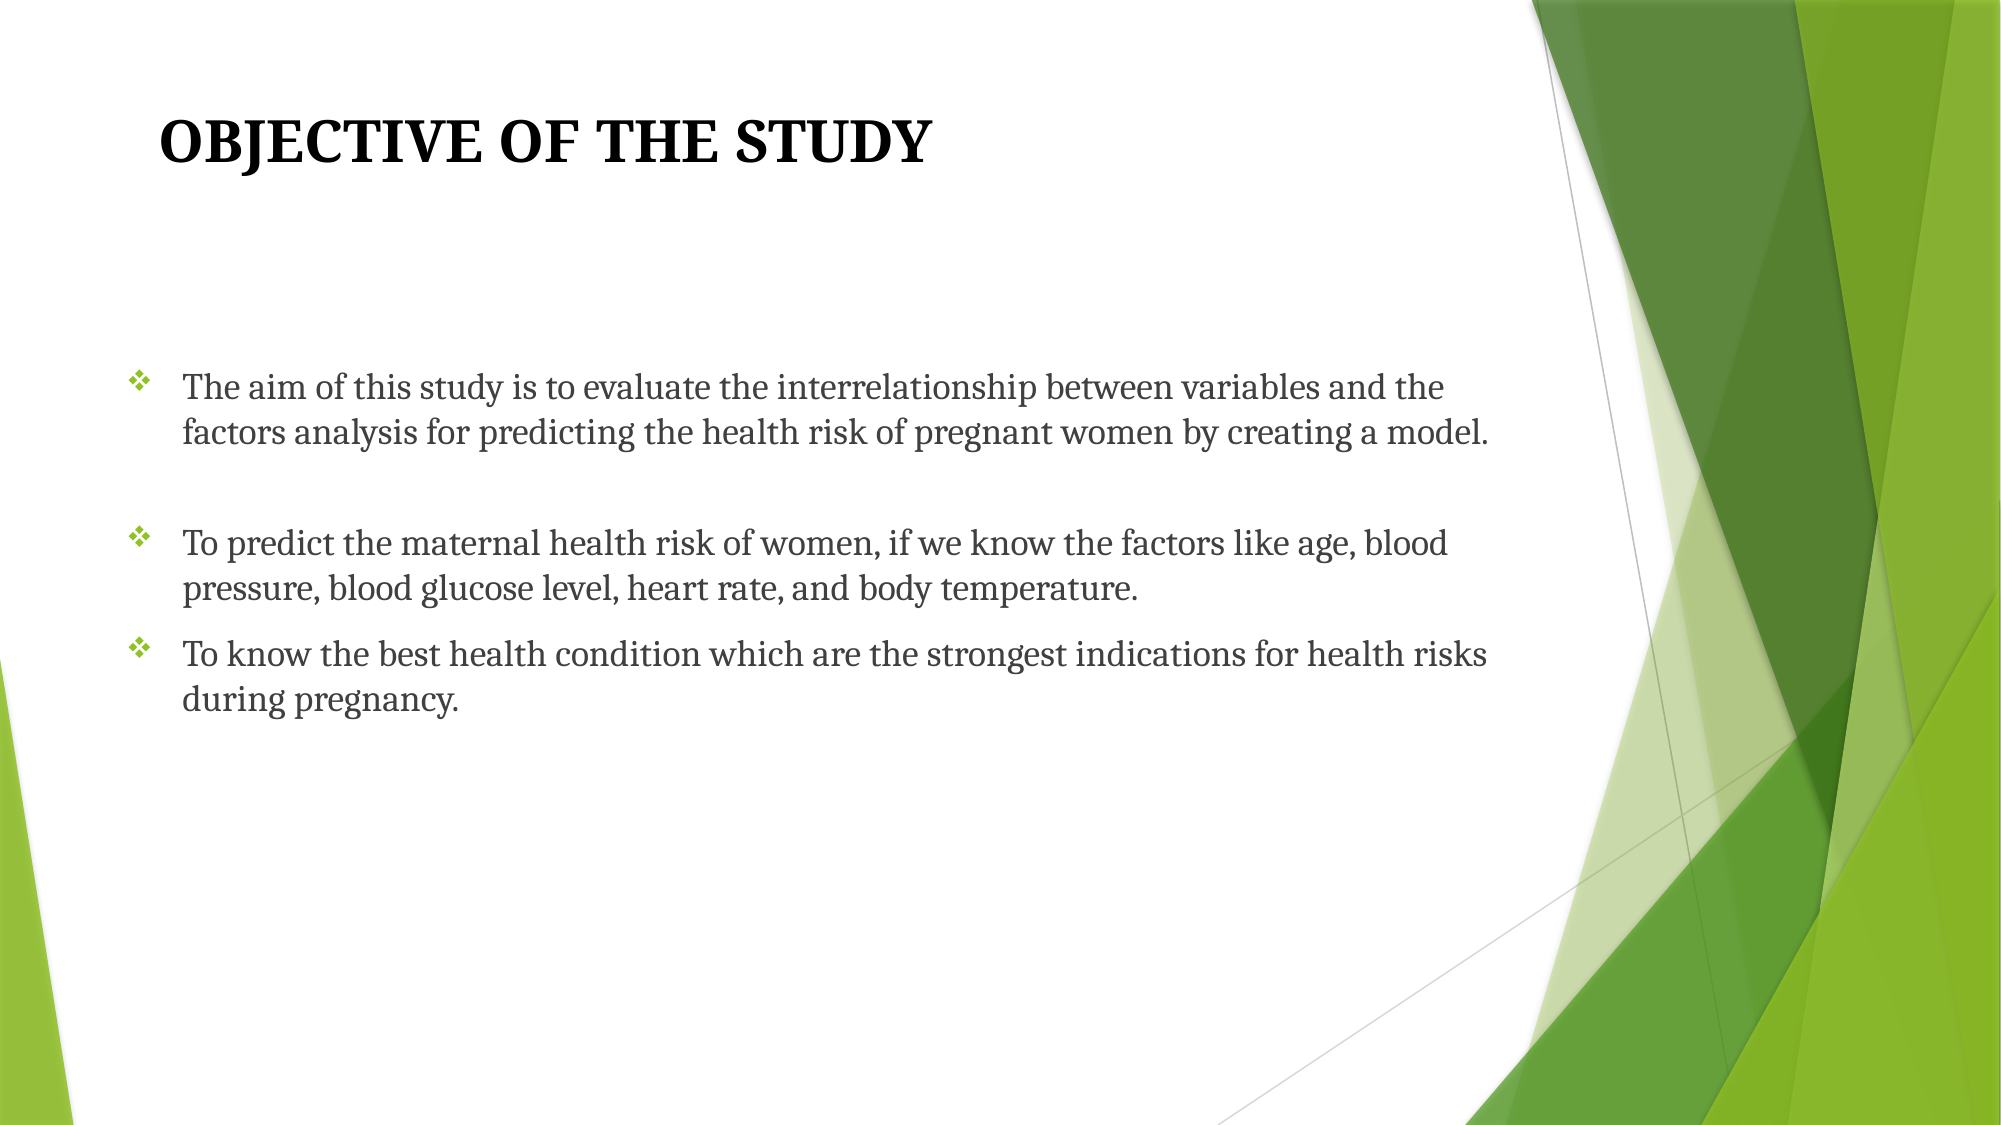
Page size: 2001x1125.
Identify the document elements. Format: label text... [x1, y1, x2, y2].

list The aim of this study is to evaluate the interrelationship between variables and the factors analysis for predicting the health risk of pregnant women by creating a model. To predict the maternal health risk of women, if we know the factors like age, blood pressure, blood glucose level, heart rate, and body temperature. To know the best health condition which are the strongest indications for health risks during pregnancy. [111, 354, 1522, 992]
title OBJECTIVE OF THE STUDY [143, 86, 1554, 303]
